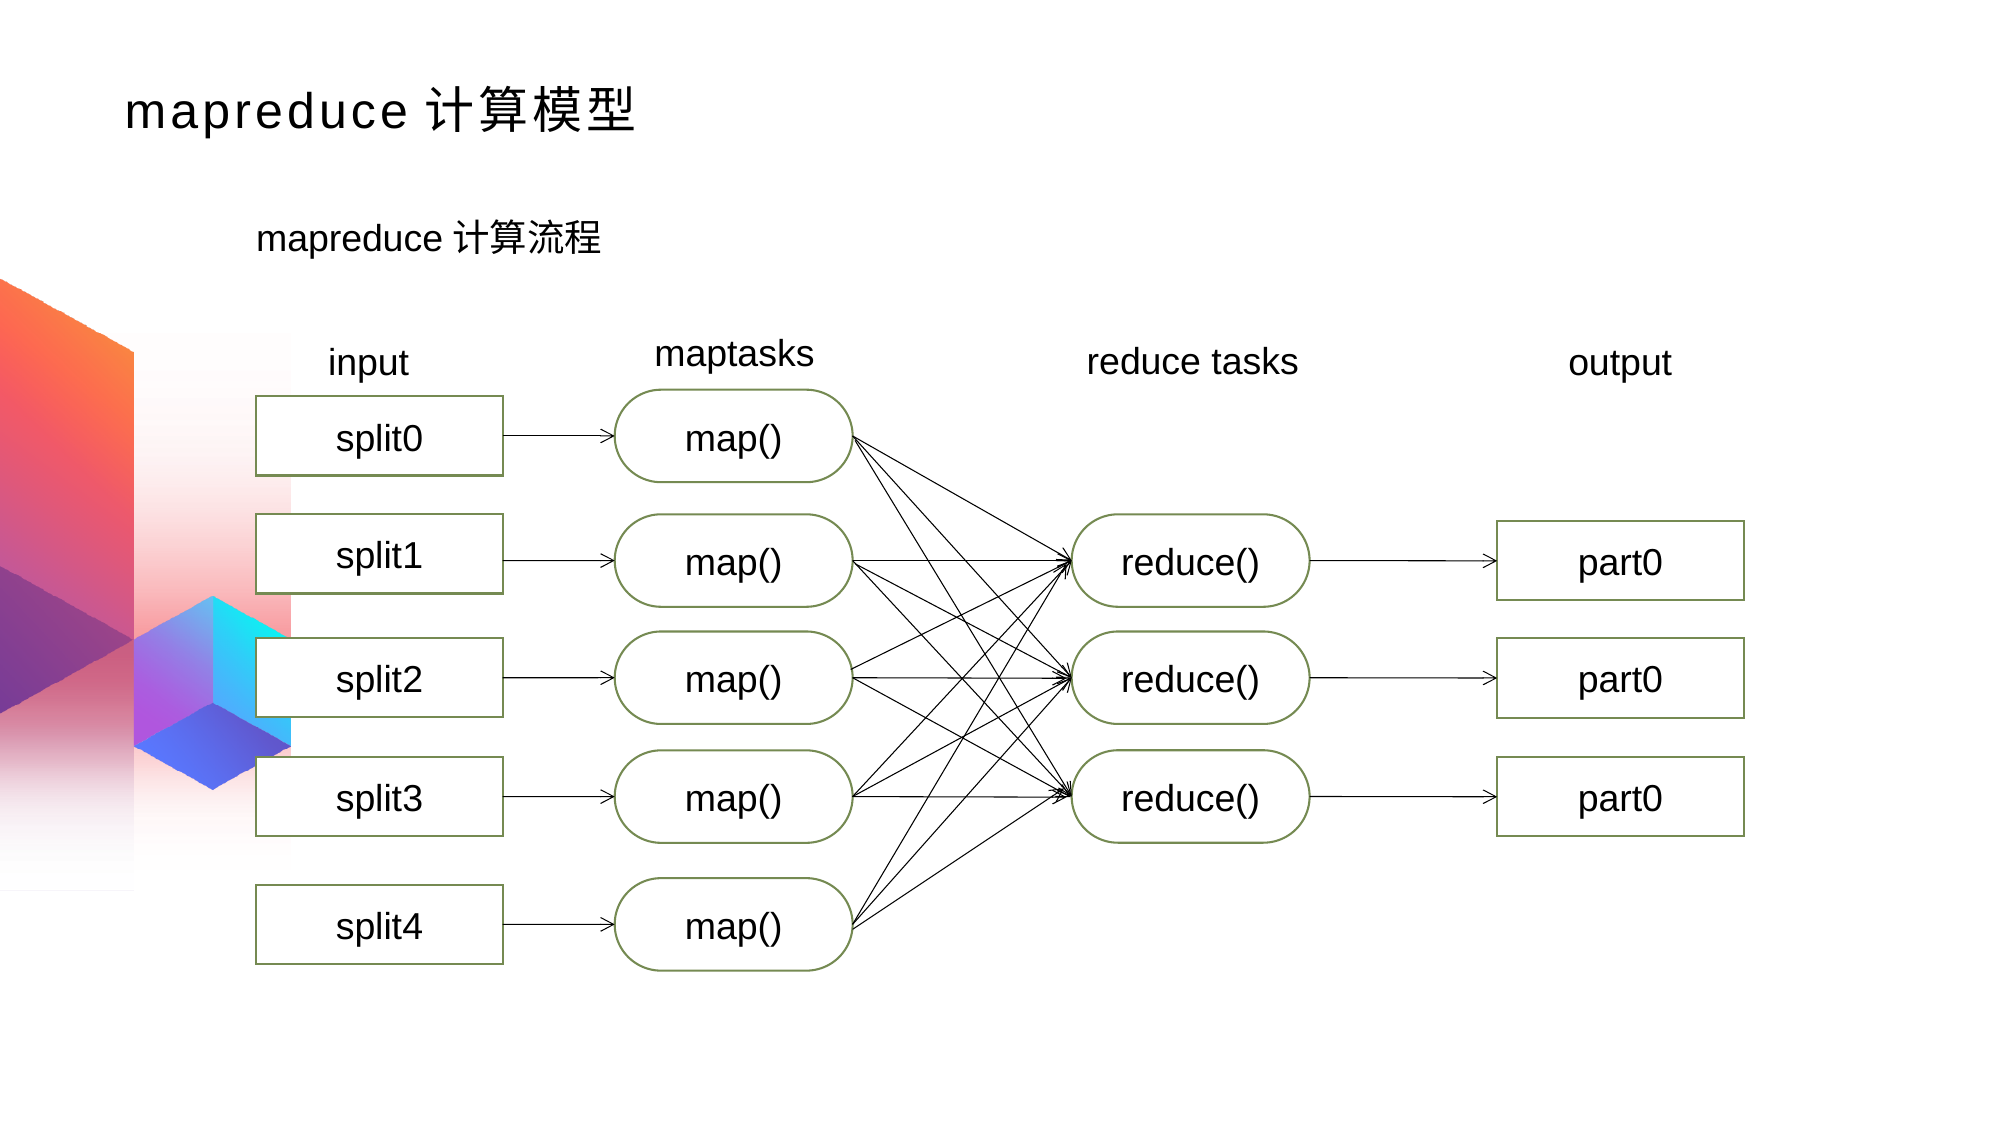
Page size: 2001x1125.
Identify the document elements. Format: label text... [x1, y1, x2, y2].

picture [0, 229, 333, 896]
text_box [255, 321, 1744, 971]
text_box mapreduce计算流程 [241, 206, 617, 267]
title mapreduce计算模型 [109, 72, 1891, 146]
